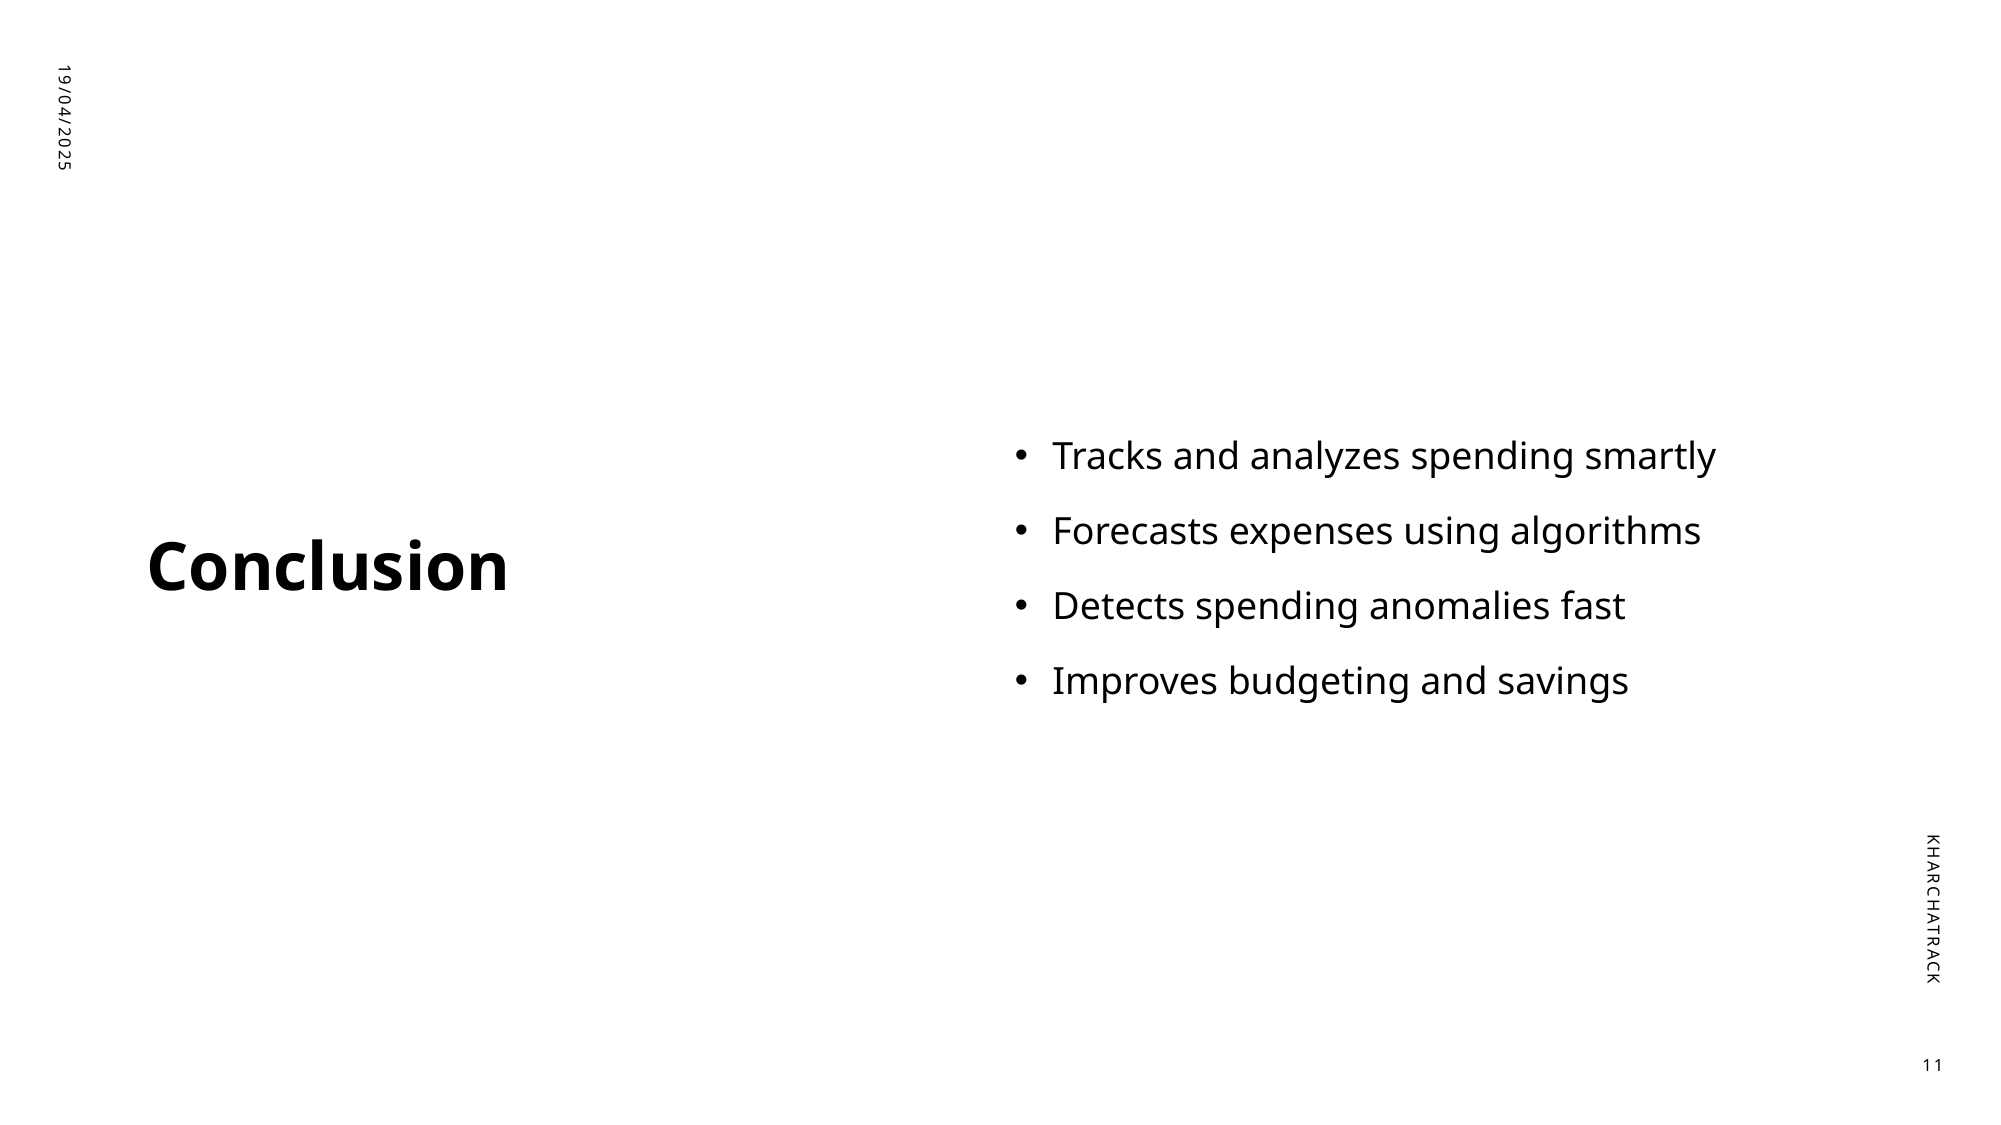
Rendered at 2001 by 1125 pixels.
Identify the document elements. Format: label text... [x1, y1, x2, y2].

slide_number 11 [1841, 1036, 1959, 1097]
footer KharchaTrack [1904, 450, 1965, 1000]
title Conclusion [131, 401, 822, 726]
list Tracks and analyzes spending smartly Forecasts expenses using algorithms Detects spending anomalies fast Improves budgeting and savings [999, 112, 1869, 1013]
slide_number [35, 49, 96, 509]
